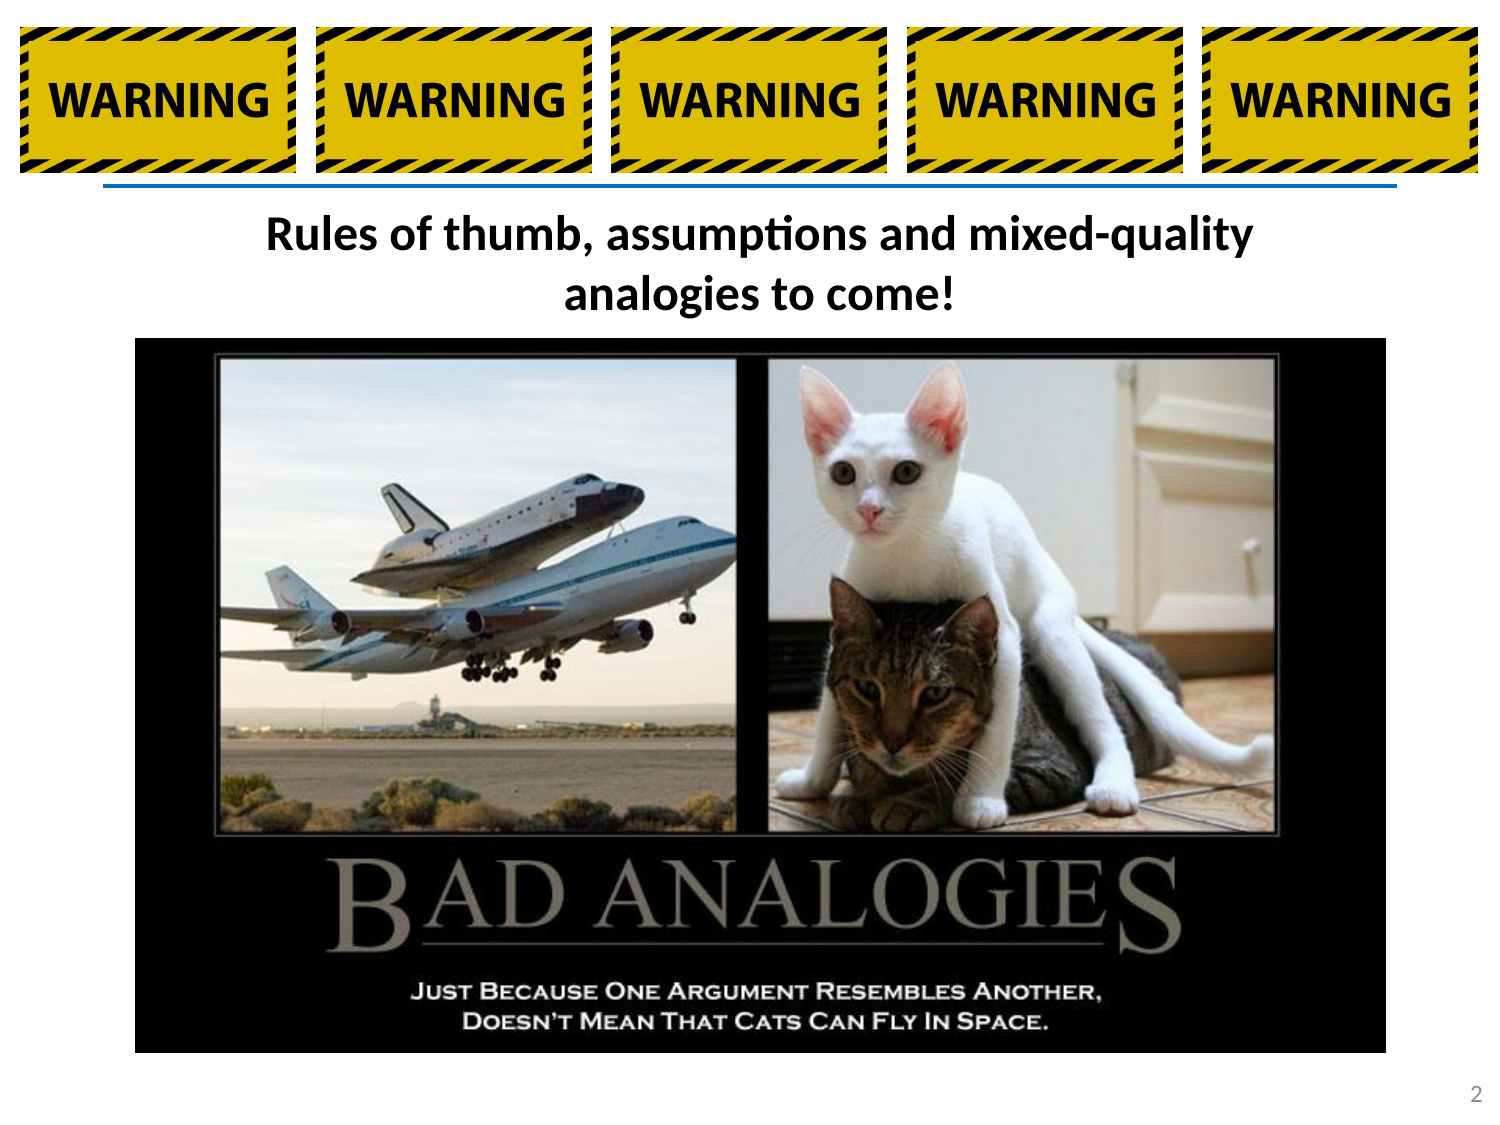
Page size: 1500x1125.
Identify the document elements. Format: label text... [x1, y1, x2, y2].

picture [1202, 27, 1478, 173]
picture [135, 338, 1386, 1053]
picture [316, 27, 592, 173]
slide_number 2 [1160, 1062, 1498, 1123]
picture [20, 27, 296, 173]
picture [907, 27, 1183, 173]
text_box Rules of thumb, assumptions and mixed-quality analogies to come! [227, 193, 1293, 328]
picture [611, 27, 887, 173]
